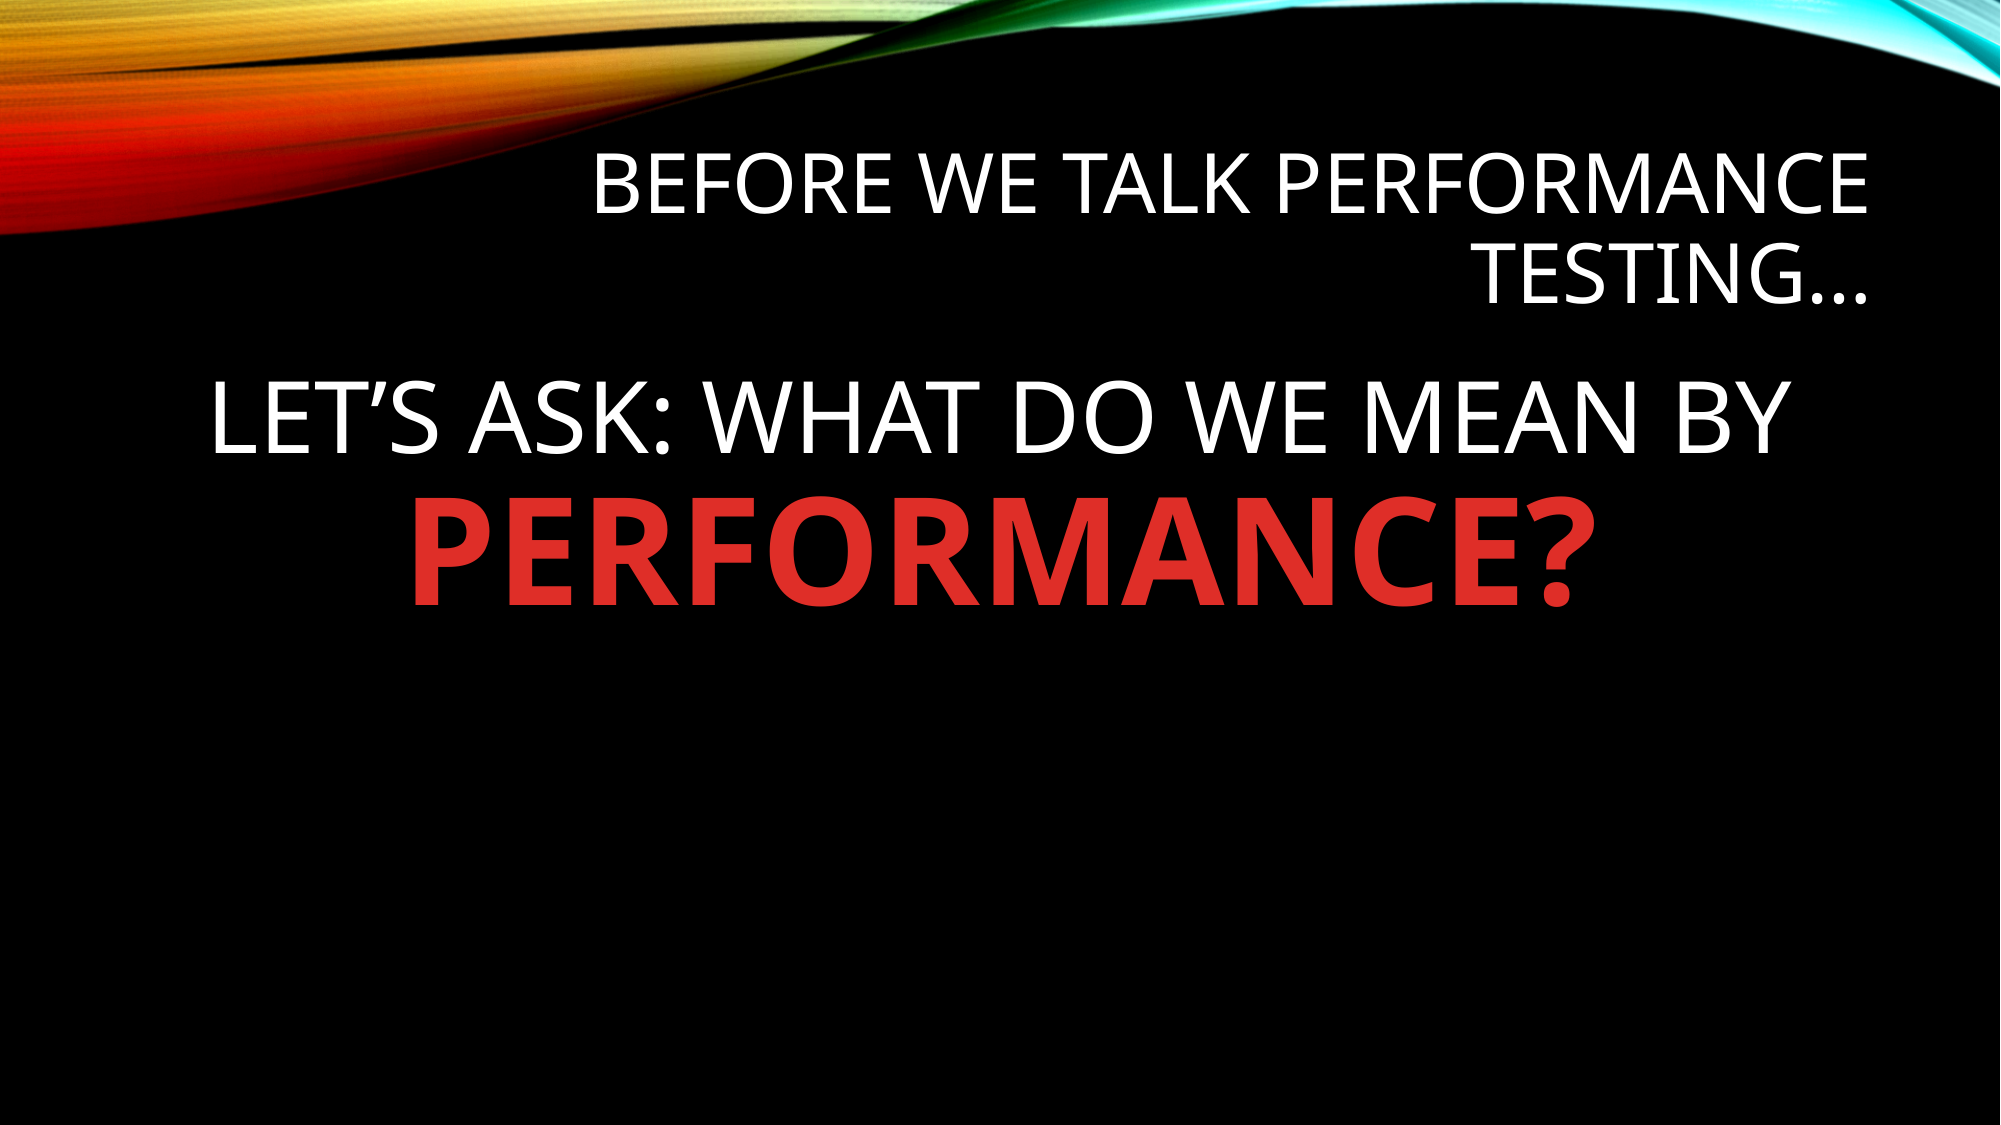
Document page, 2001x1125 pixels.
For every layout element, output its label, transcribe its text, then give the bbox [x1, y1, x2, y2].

picture [0, 0, 2000, 237]
title Before we talk performance testing… [474, 125, 1888, 338]
list LET’S ASK: WHAT DO WE MEAN BY PERFORMANCE? [112, 360, 1888, 1021]
